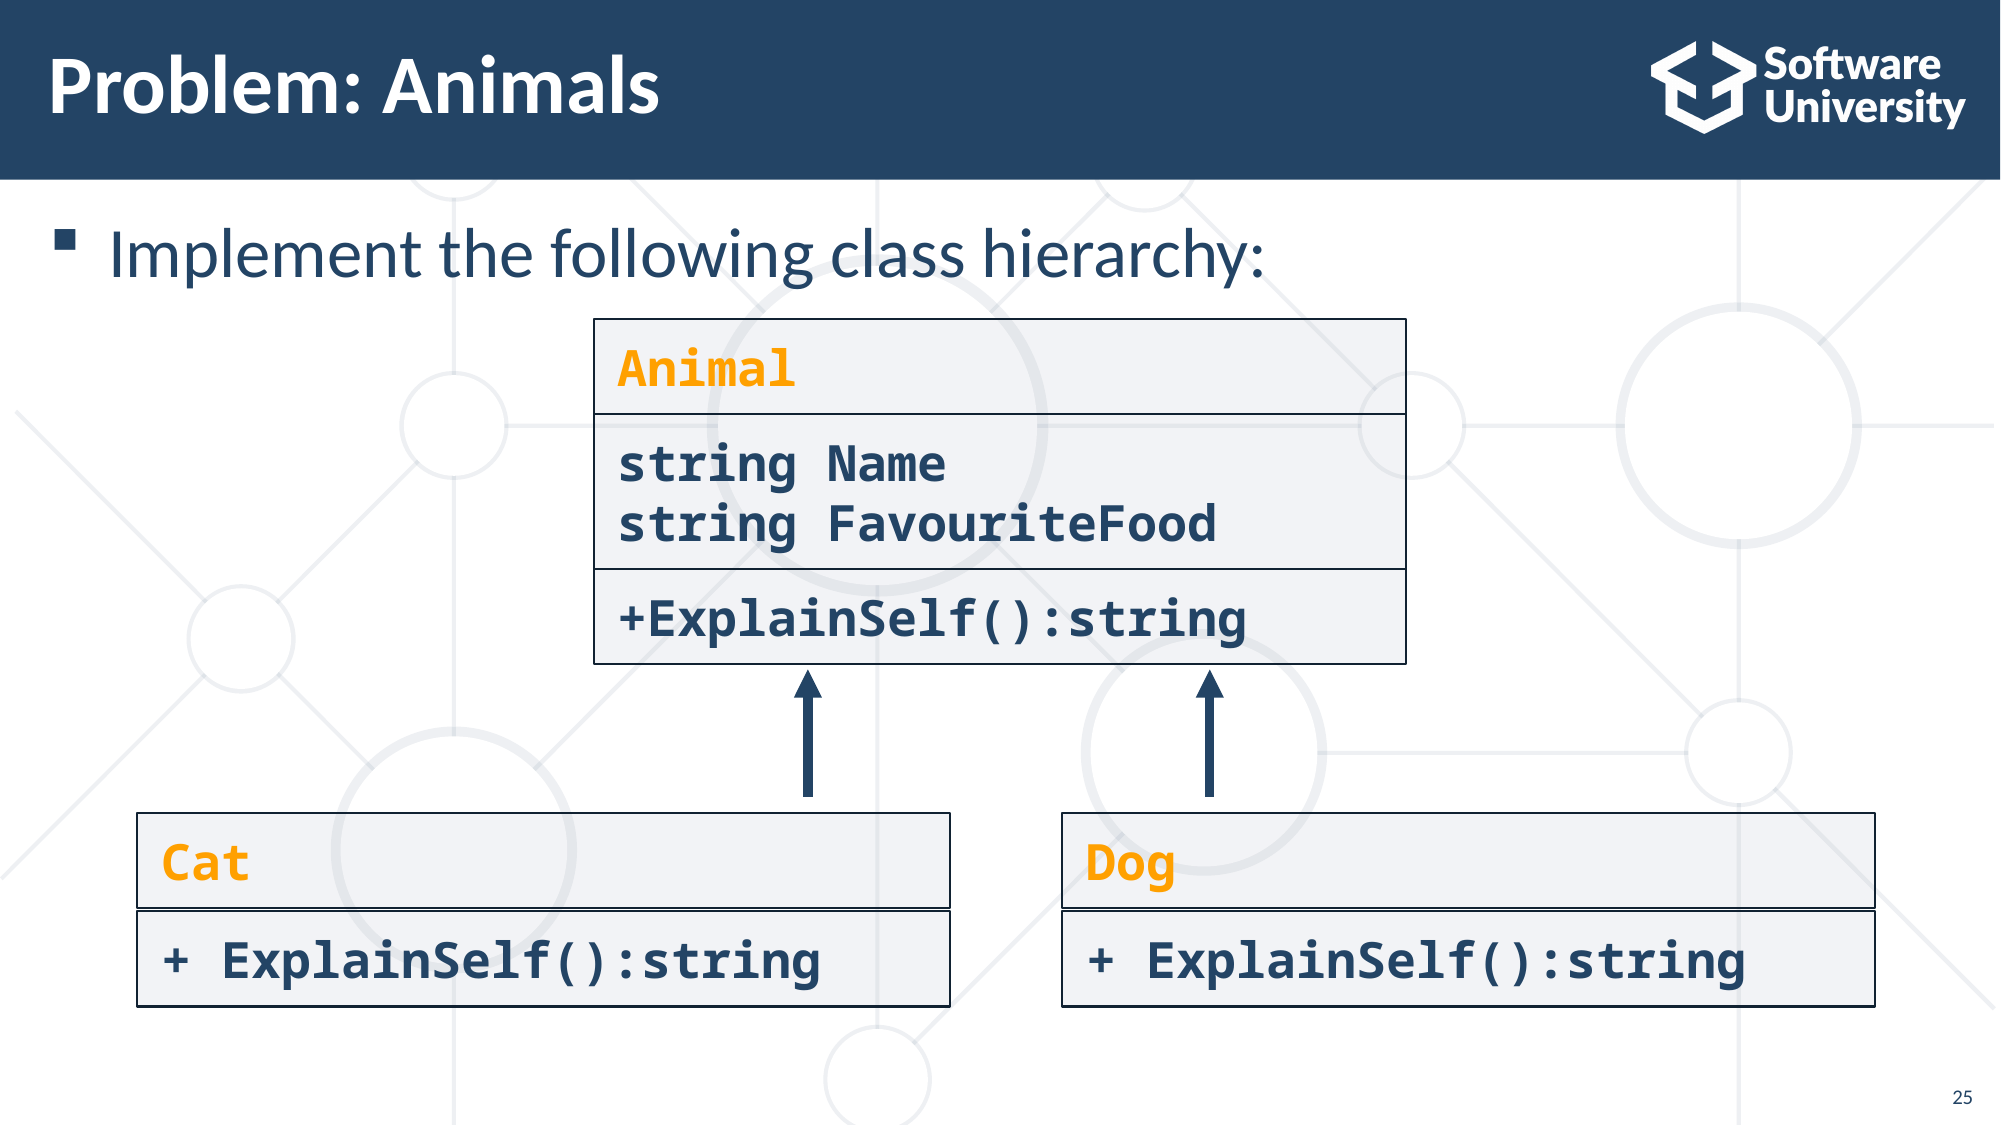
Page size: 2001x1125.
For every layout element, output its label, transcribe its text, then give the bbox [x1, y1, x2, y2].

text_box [593, 318, 1407, 666]
slide_number 25 [1927, 1067, 1989, 1117]
text_box Dog [1062, 812, 1875, 909]
text_box + ExplainSelf():string [1062, 911, 1875, 1007]
text_box + ExplainSelf():string [137, 911, 950, 1007]
text_box Cat [137, 812, 950, 909]
list Implement the following class hierarchy: [31, 196, 1970, 1104]
picture [1651, 41, 1966, 134]
title Problem: Animals [31, 16, 1625, 162]
